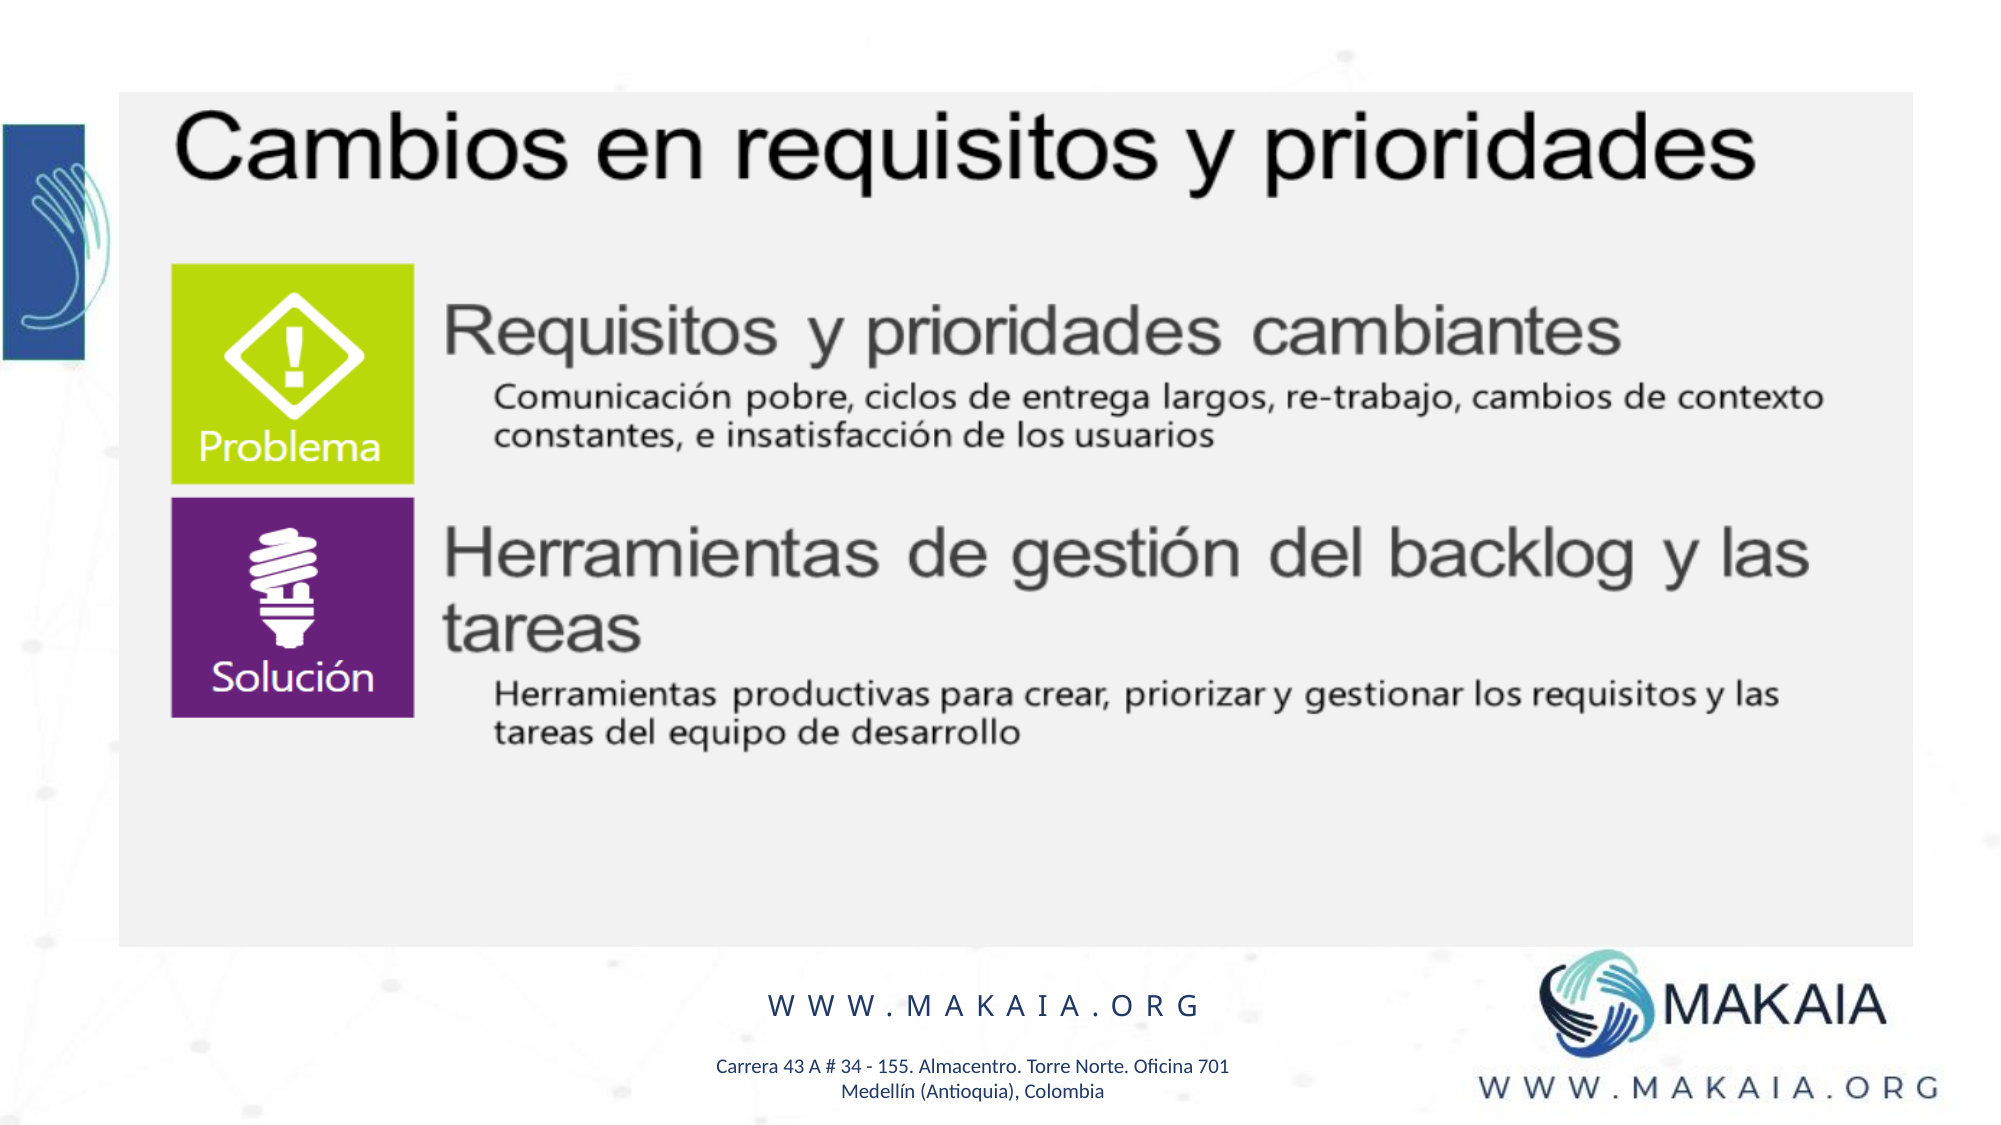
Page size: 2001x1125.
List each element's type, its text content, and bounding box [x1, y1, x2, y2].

text_box Carrera 43 A # 34 - 155. Almacentro. Torre Norte. Oficina 701 Medellín (Antioquia), Colombia [425, 1045, 1521, 1110]
text_box WWW.MAKAIA.ORG [489, 979, 1477, 1030]
picture [0, 0, 2001, 1125]
